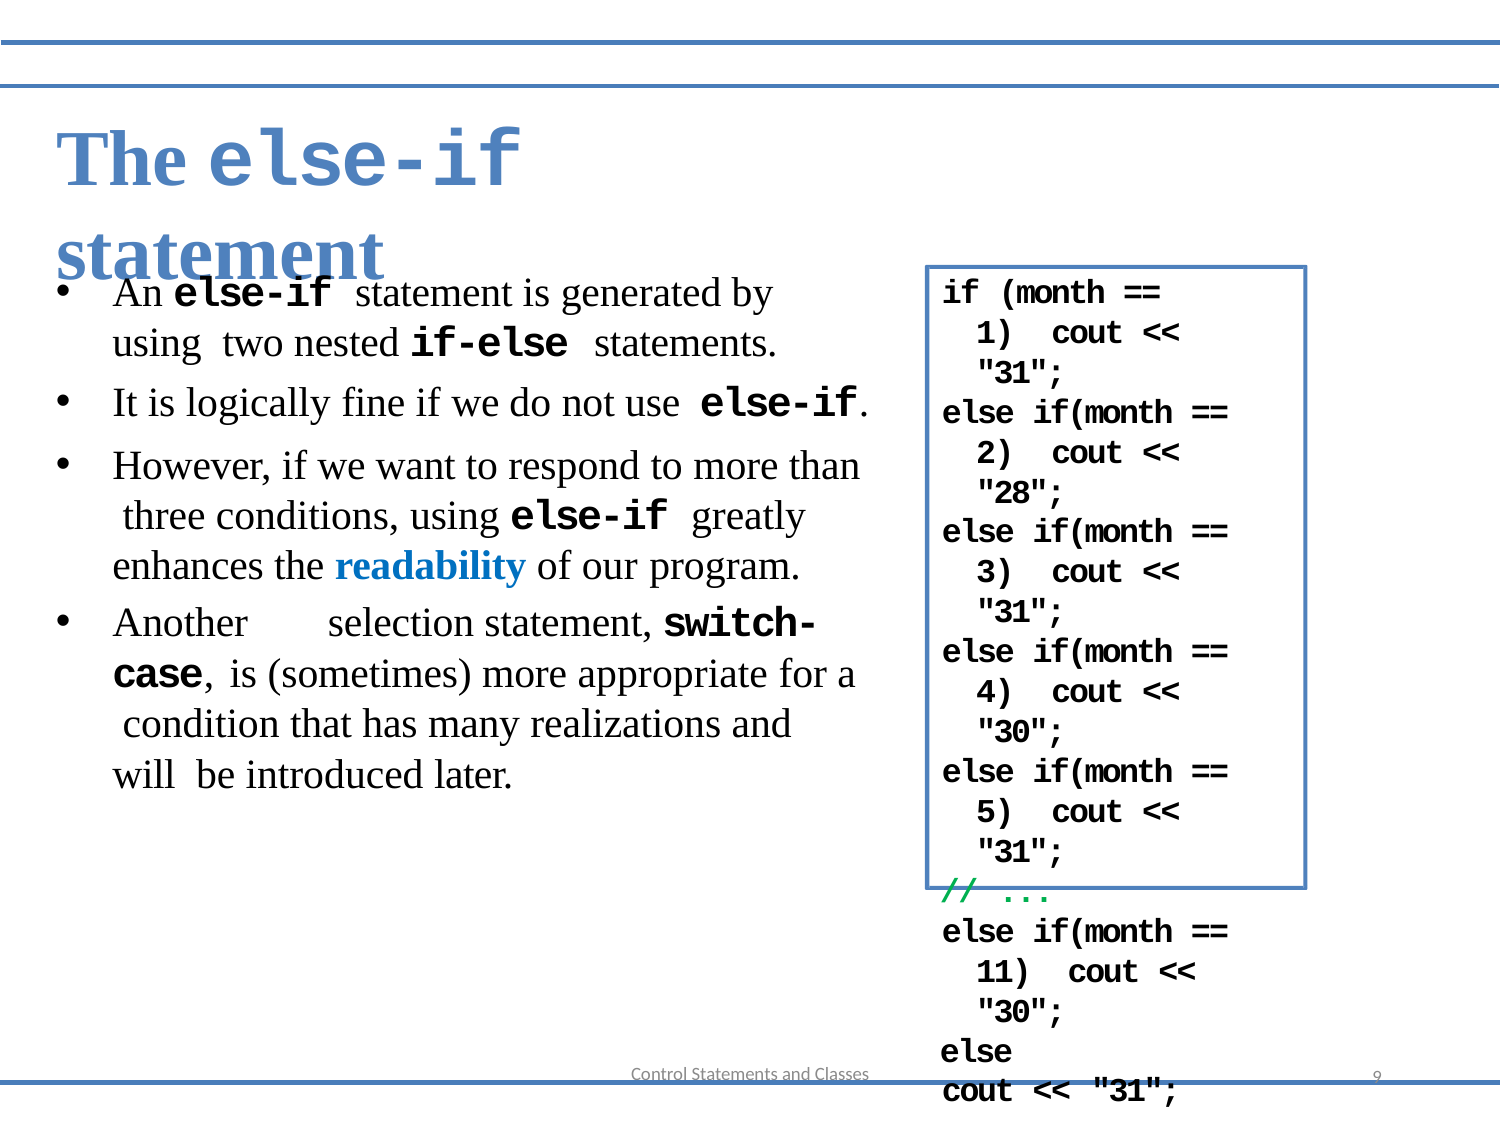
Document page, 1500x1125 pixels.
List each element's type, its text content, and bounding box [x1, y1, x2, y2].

text_box An else-if statement is generated by using two nested if-else statements. It is logically fine if we do not use else-if. However, if we want to respond to more than three conditions, using else-if greatly enhances the readability of our program. Another selection statement, switch-case, is (sometimes) more appropriate for a condition that has many realizations and will be introduced later. [53, 263, 873, 797]
footer Control Statements and Classes [496, 1042, 1004, 1103]
slide_number 9 [1059, 1042, 1397, 1103]
text_box The else-if statement [53, 103, 875, 296]
text_box [924, 264, 1308, 890]
text_box if (month == 1) cout << "31"; else if(month == 2) cout << "28"; else if(month == 3) cout << "31"; else if(month == 4) cout << "30"; else if(month == 5) cout << "31"; // ... else if(month == 11) cout << "30"; else cout << "31"; [939, 267, 1287, 1109]
